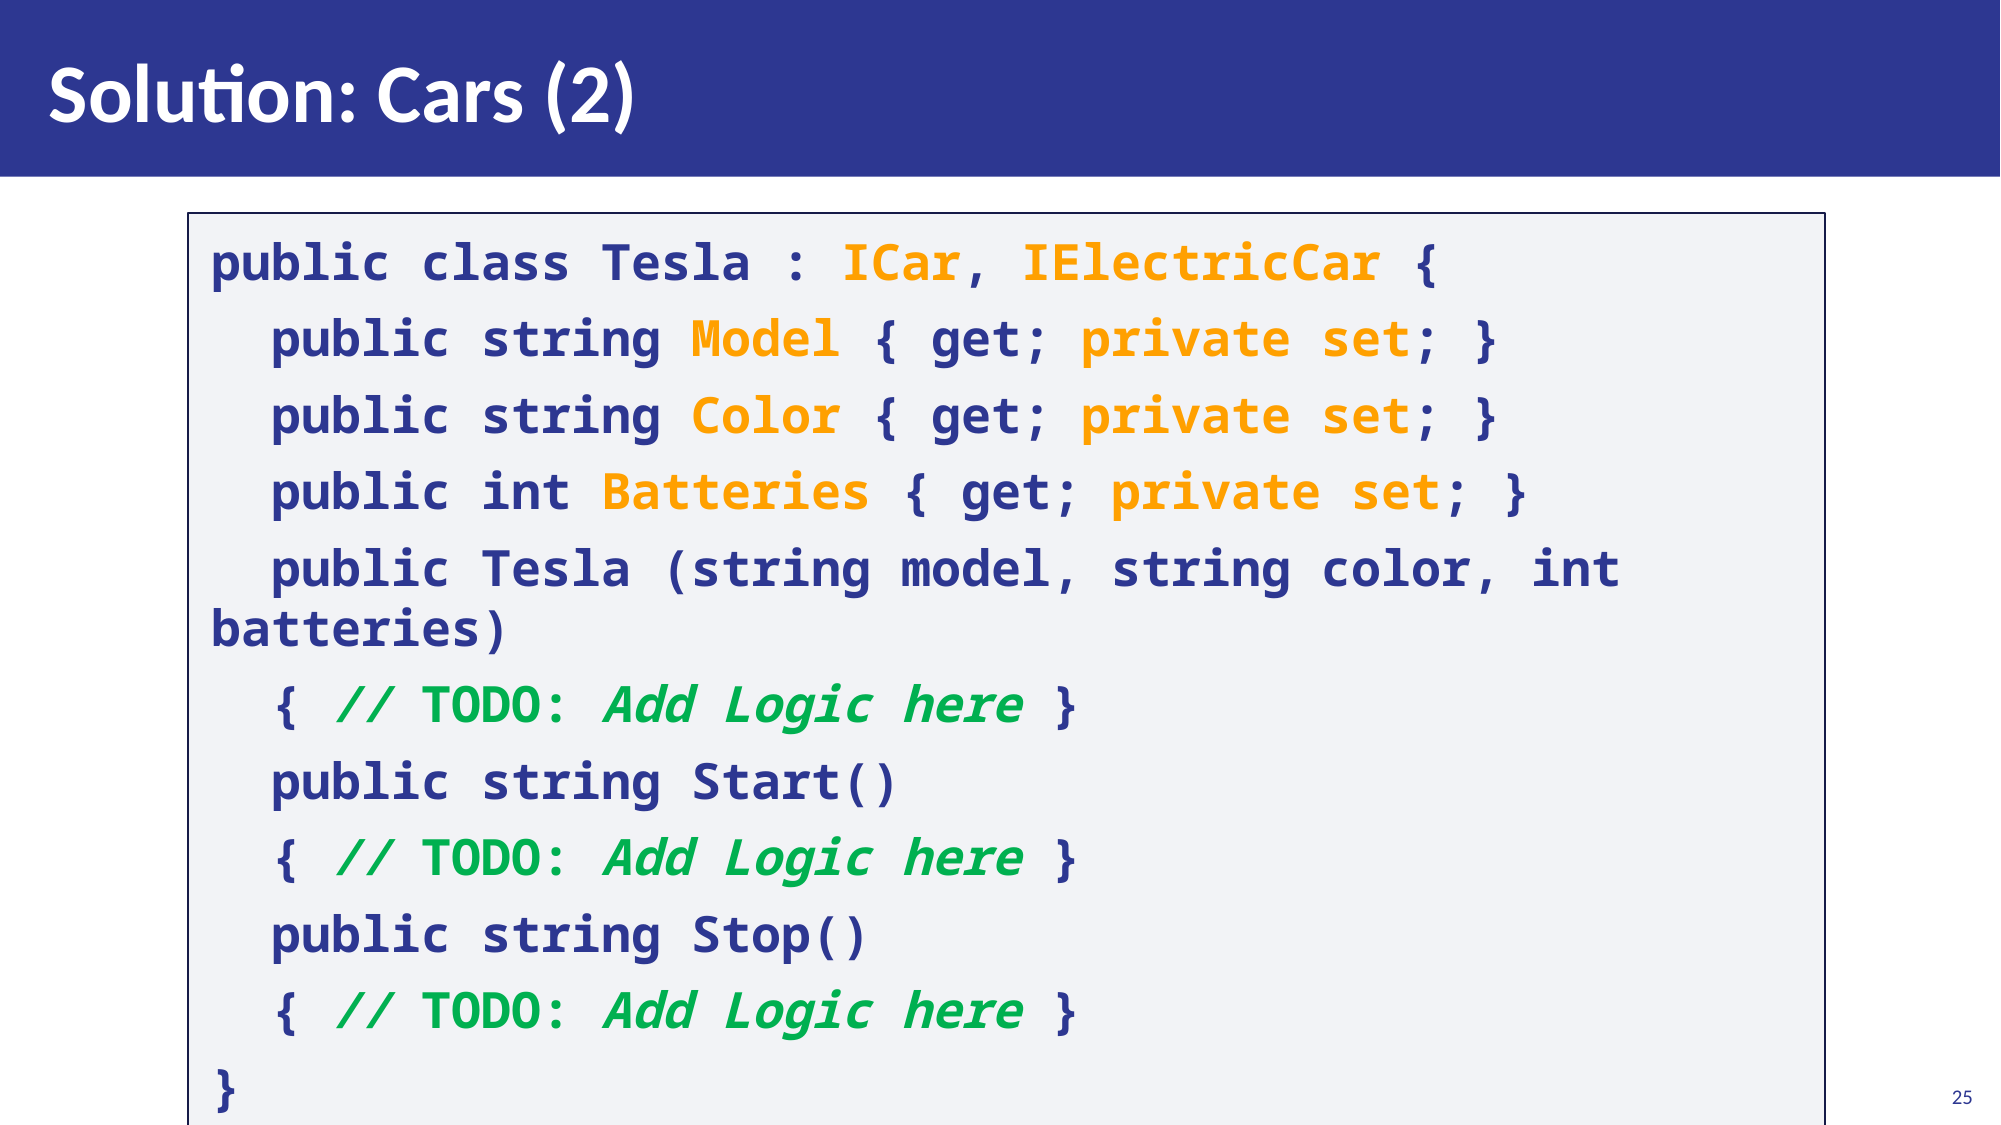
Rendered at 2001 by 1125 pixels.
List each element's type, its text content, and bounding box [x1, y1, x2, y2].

title Solution: Cars (2) [31, 16, 1591, 162]
text_box public class Tesla : ICar, IElectricCar { public string Model { get; private set; } public string Color { get; private set; } public int Batteries { get; private set; } public Tesla (string model, string color, int batteries) { // TODO: Add Logic here } public string Start() { // TODO: Add Logic here } public string Stop() { // TODO: Add Logic here } } [187, 212, 1825, 1125]
slide_number 25 [1927, 1067, 1988, 1116]
